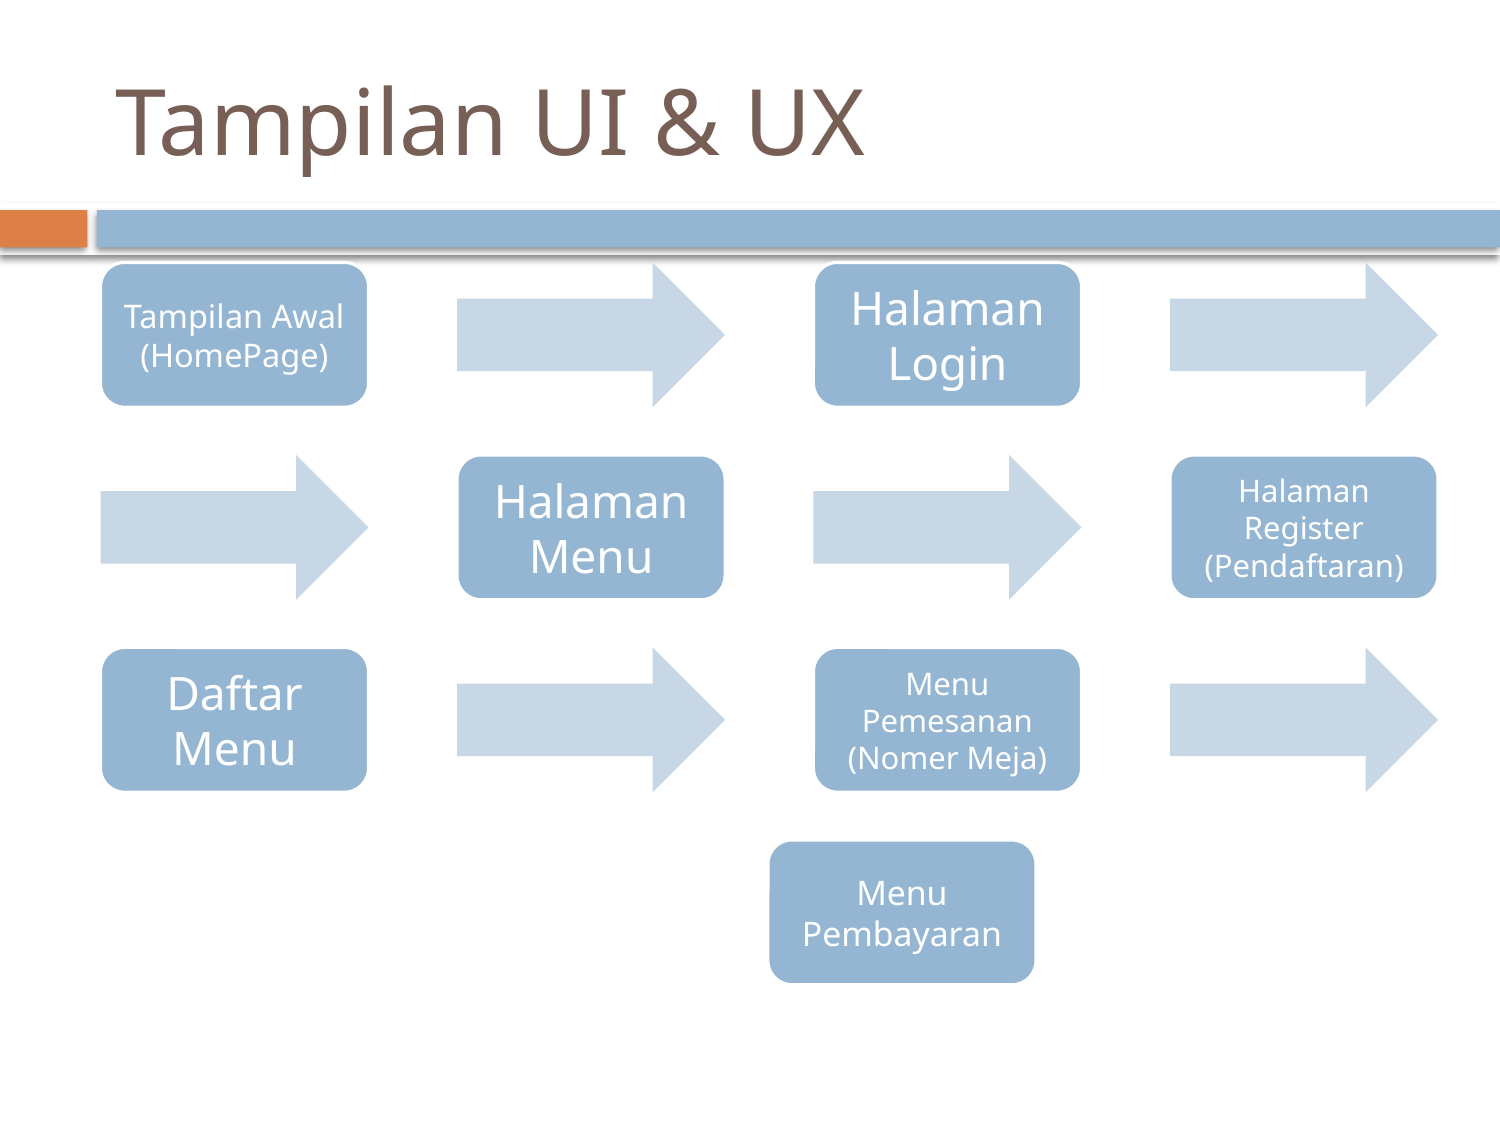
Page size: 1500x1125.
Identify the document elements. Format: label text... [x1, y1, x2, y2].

title Tampilan UI & UX [100, 37, 1438, 200]
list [100, 262, 1439, 1001]
